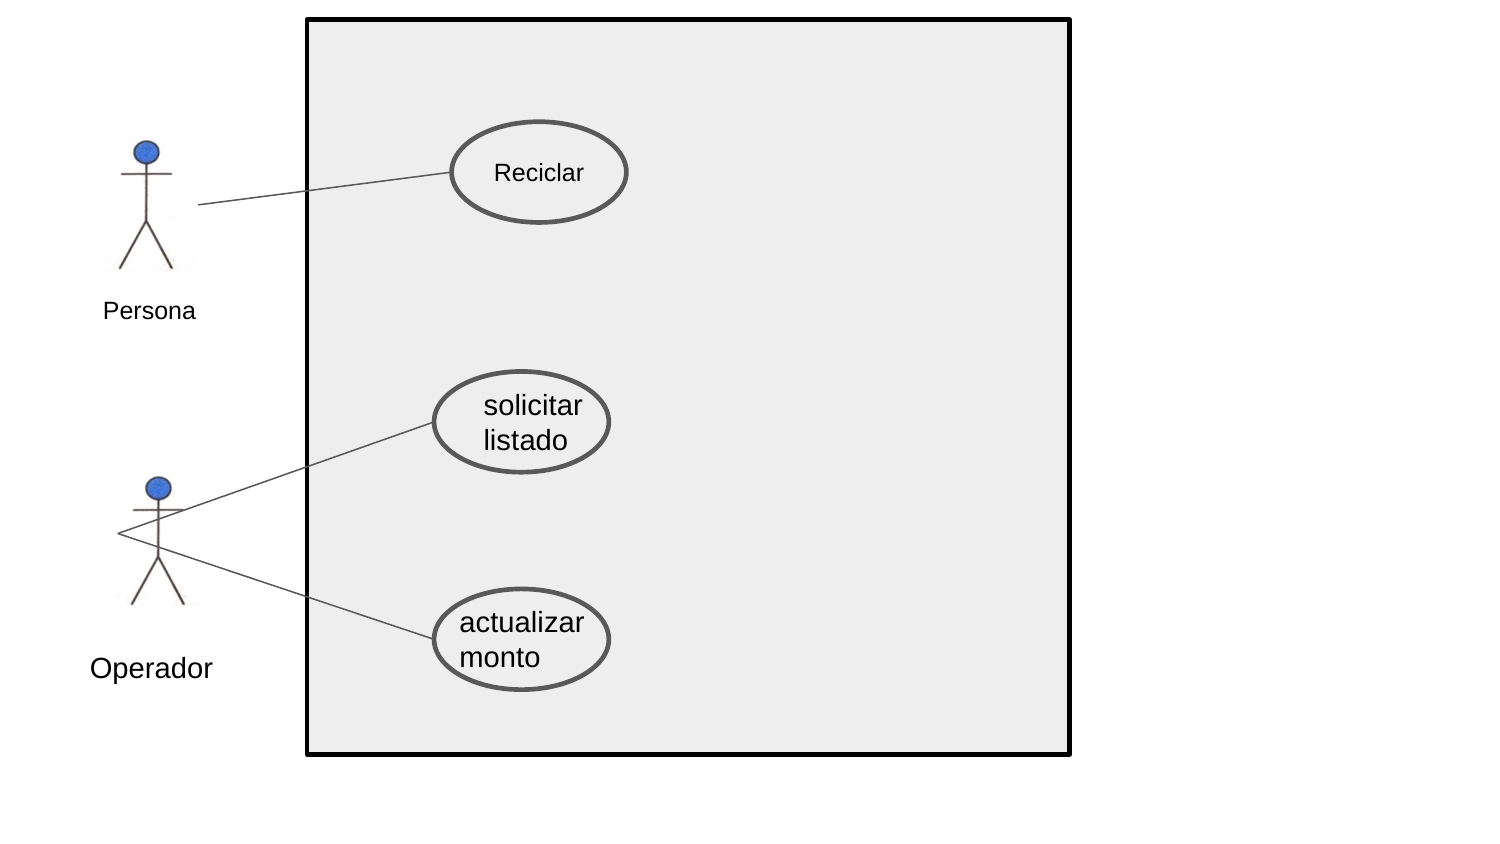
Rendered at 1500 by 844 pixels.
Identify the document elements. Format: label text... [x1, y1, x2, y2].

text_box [206, 421, 435, 532]
text_box Persona [49, 279, 250, 340]
picture [117, 459, 206, 608]
text_box [470, 121, 608, 141]
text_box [197, 171, 452, 206]
text_box Reciclar [468, 141, 610, 202]
text_box [307, 19, 1070, 755]
picture [104, 124, 195, 272]
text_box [206, 533, 435, 640]
text_box solicitar listado [468, 371, 644, 472]
text_box actualizar monto [444, 588, 634, 689]
text_box [435, 615, 444, 663]
text_box Operador [74, 634, 250, 700]
text_box [434, 381, 468, 462]
text_box [451, 142, 627, 223]
